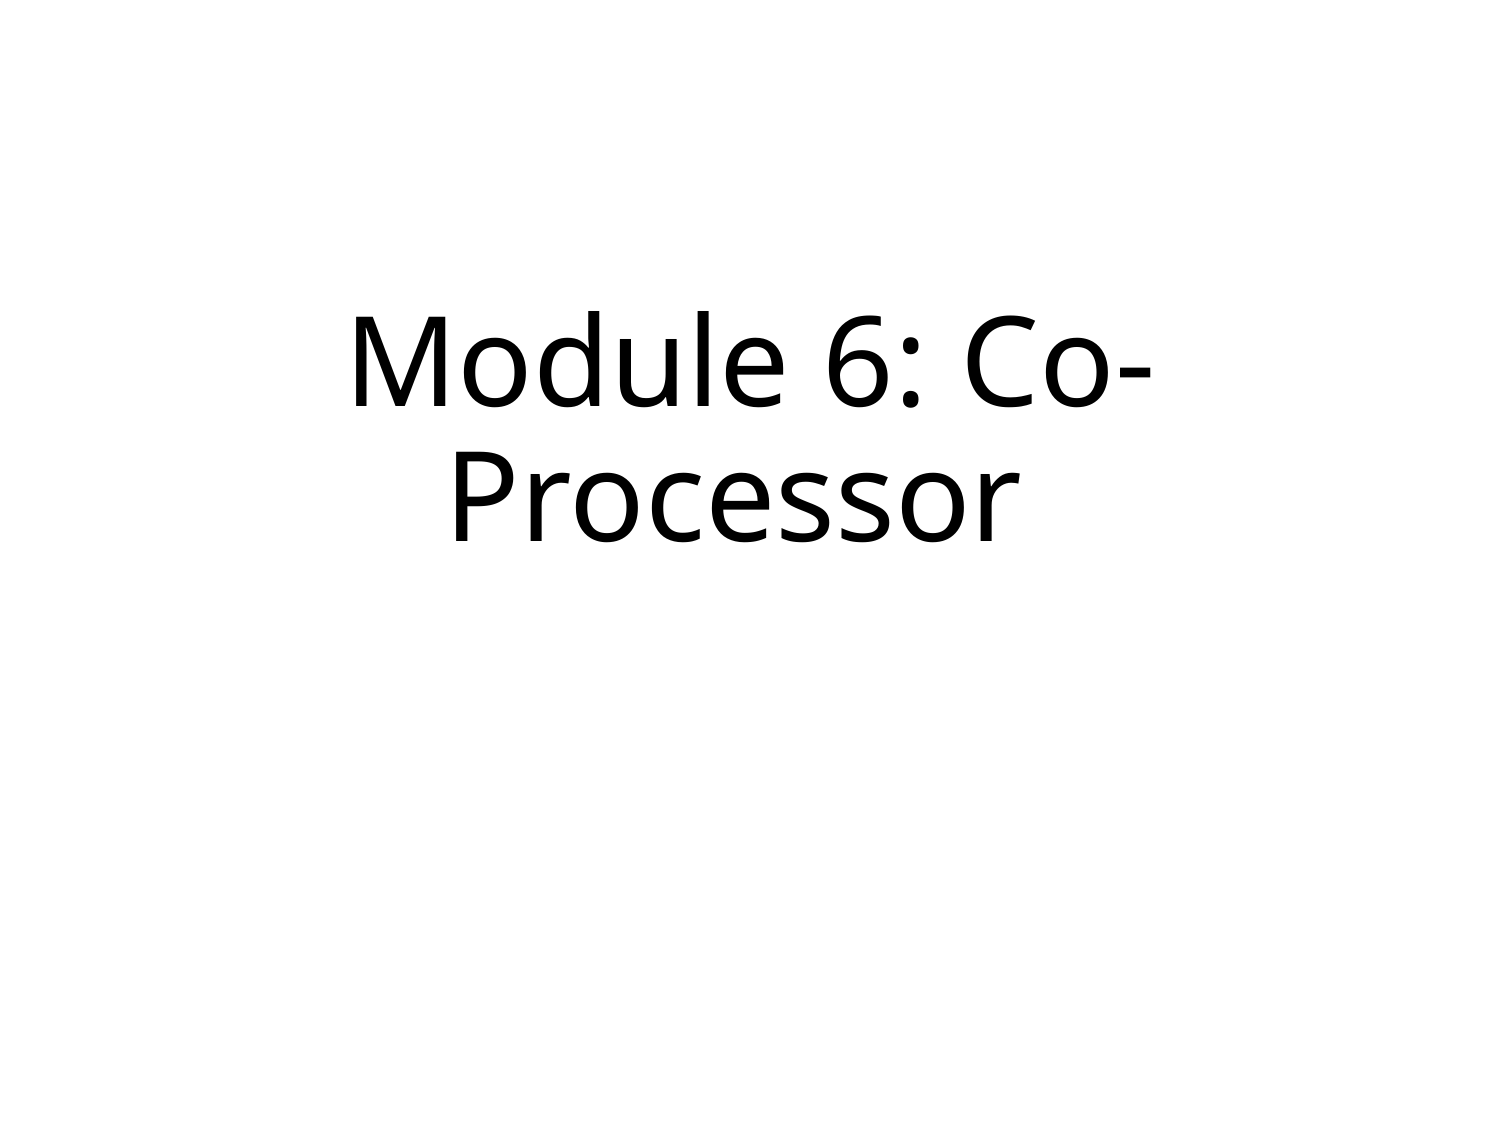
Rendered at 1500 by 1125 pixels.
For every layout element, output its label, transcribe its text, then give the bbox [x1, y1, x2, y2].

title Module 6: Co-Processor [112, 184, 1388, 576]
